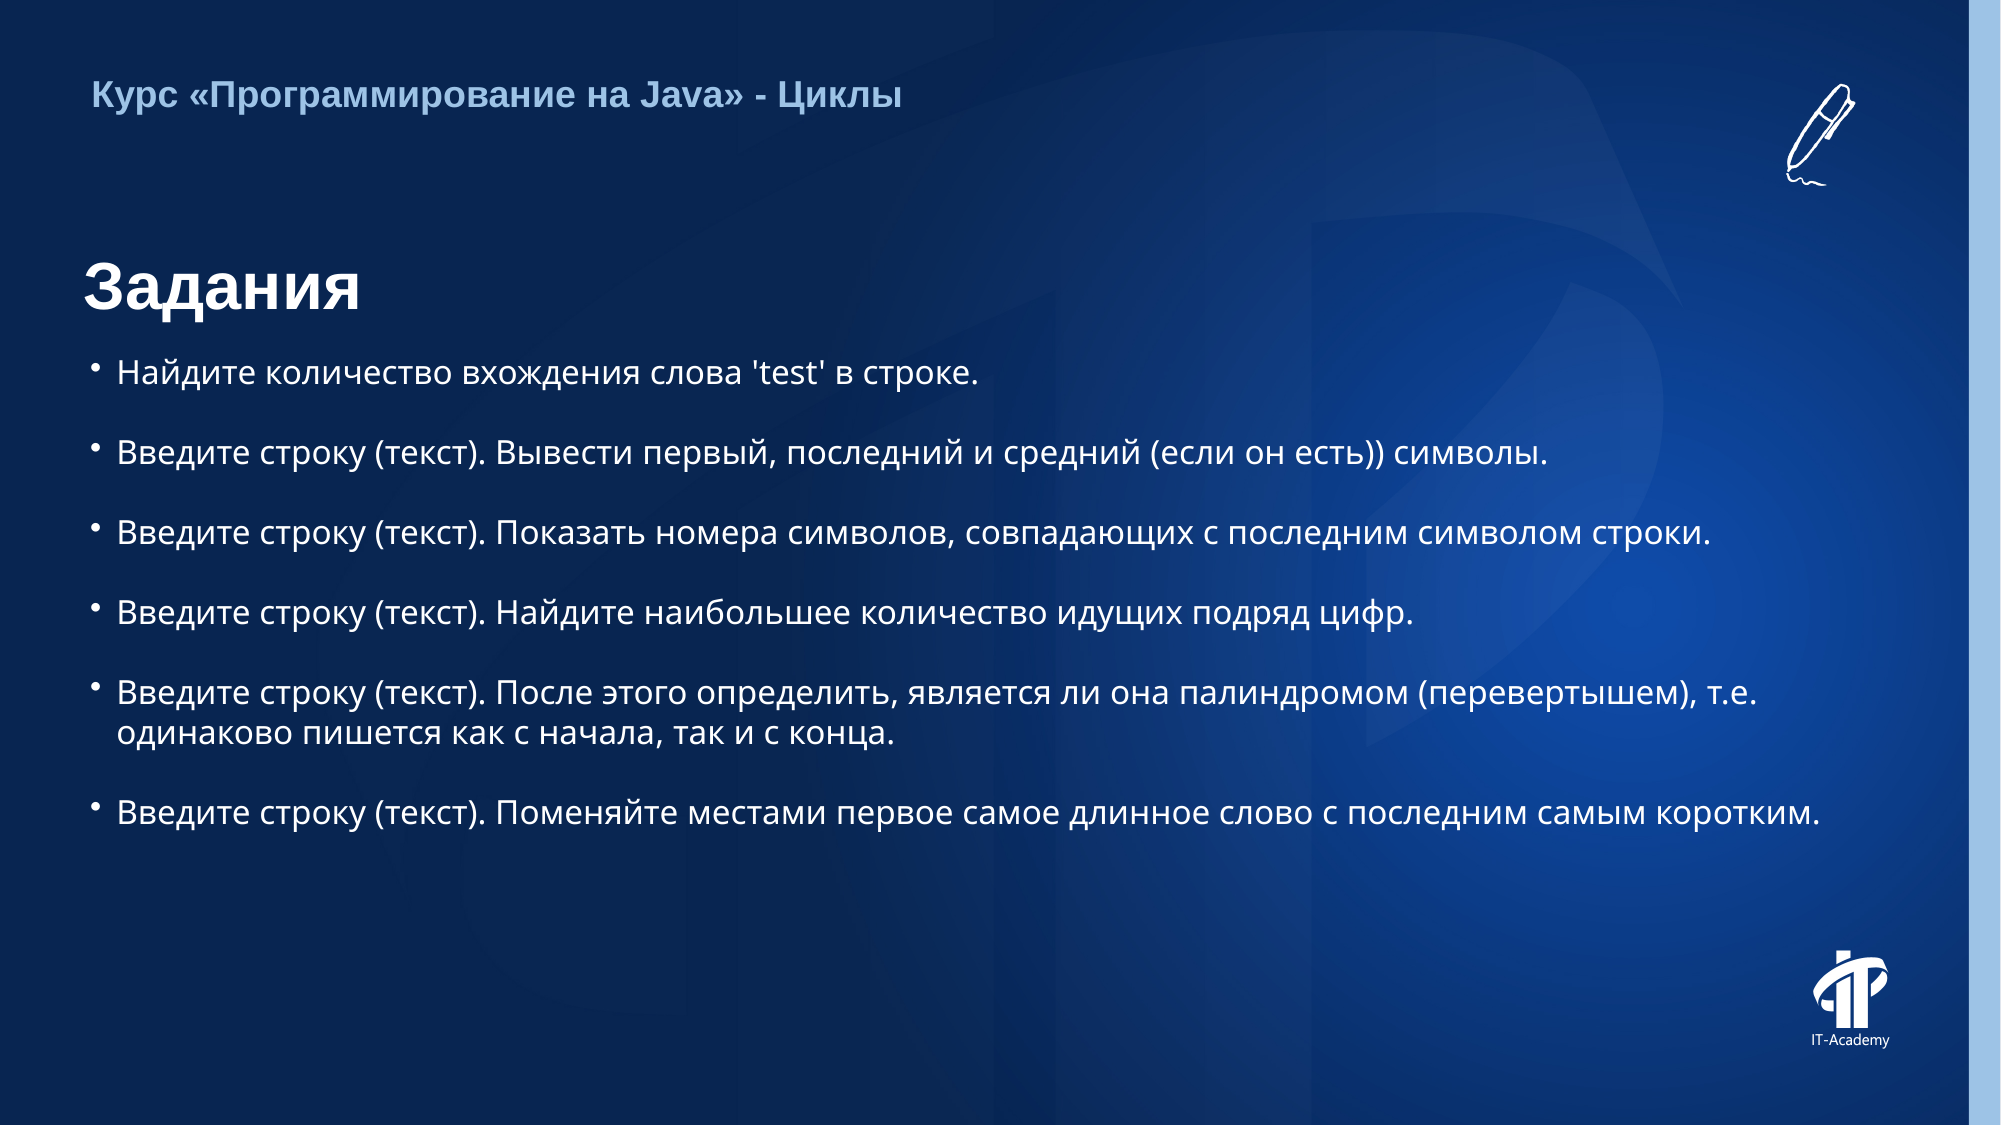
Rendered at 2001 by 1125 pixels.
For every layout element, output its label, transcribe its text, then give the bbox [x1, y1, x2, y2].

title Задания [76, 235, 1068, 342]
text_box Найдите количество вхождения слова 'test' в строке. Введите строку (текст). Вывести первый, последний и средний (если он есть)) символы. Введите строку (текст). Показать номера символов, совпадающих с последним символом строки. Введите строку (текст). Найдите наибольшее количество идущих подряд цифр. Введите строку (текст). После этого определить, является ли она палиндромом (перевертышем), т.е. одинаково пишется как с начала, так и с конца. Введите строку (текст). Поменяйте местами первое самое длинное слово с последним самым коротким. [82, 344, 1885, 839]
text_box [1968, 0, 2000, 1125]
picture [0, 0, 1968, 1125]
text_box Курс «Программирование на Java» - Циклы [83, 62, 1673, 123]
